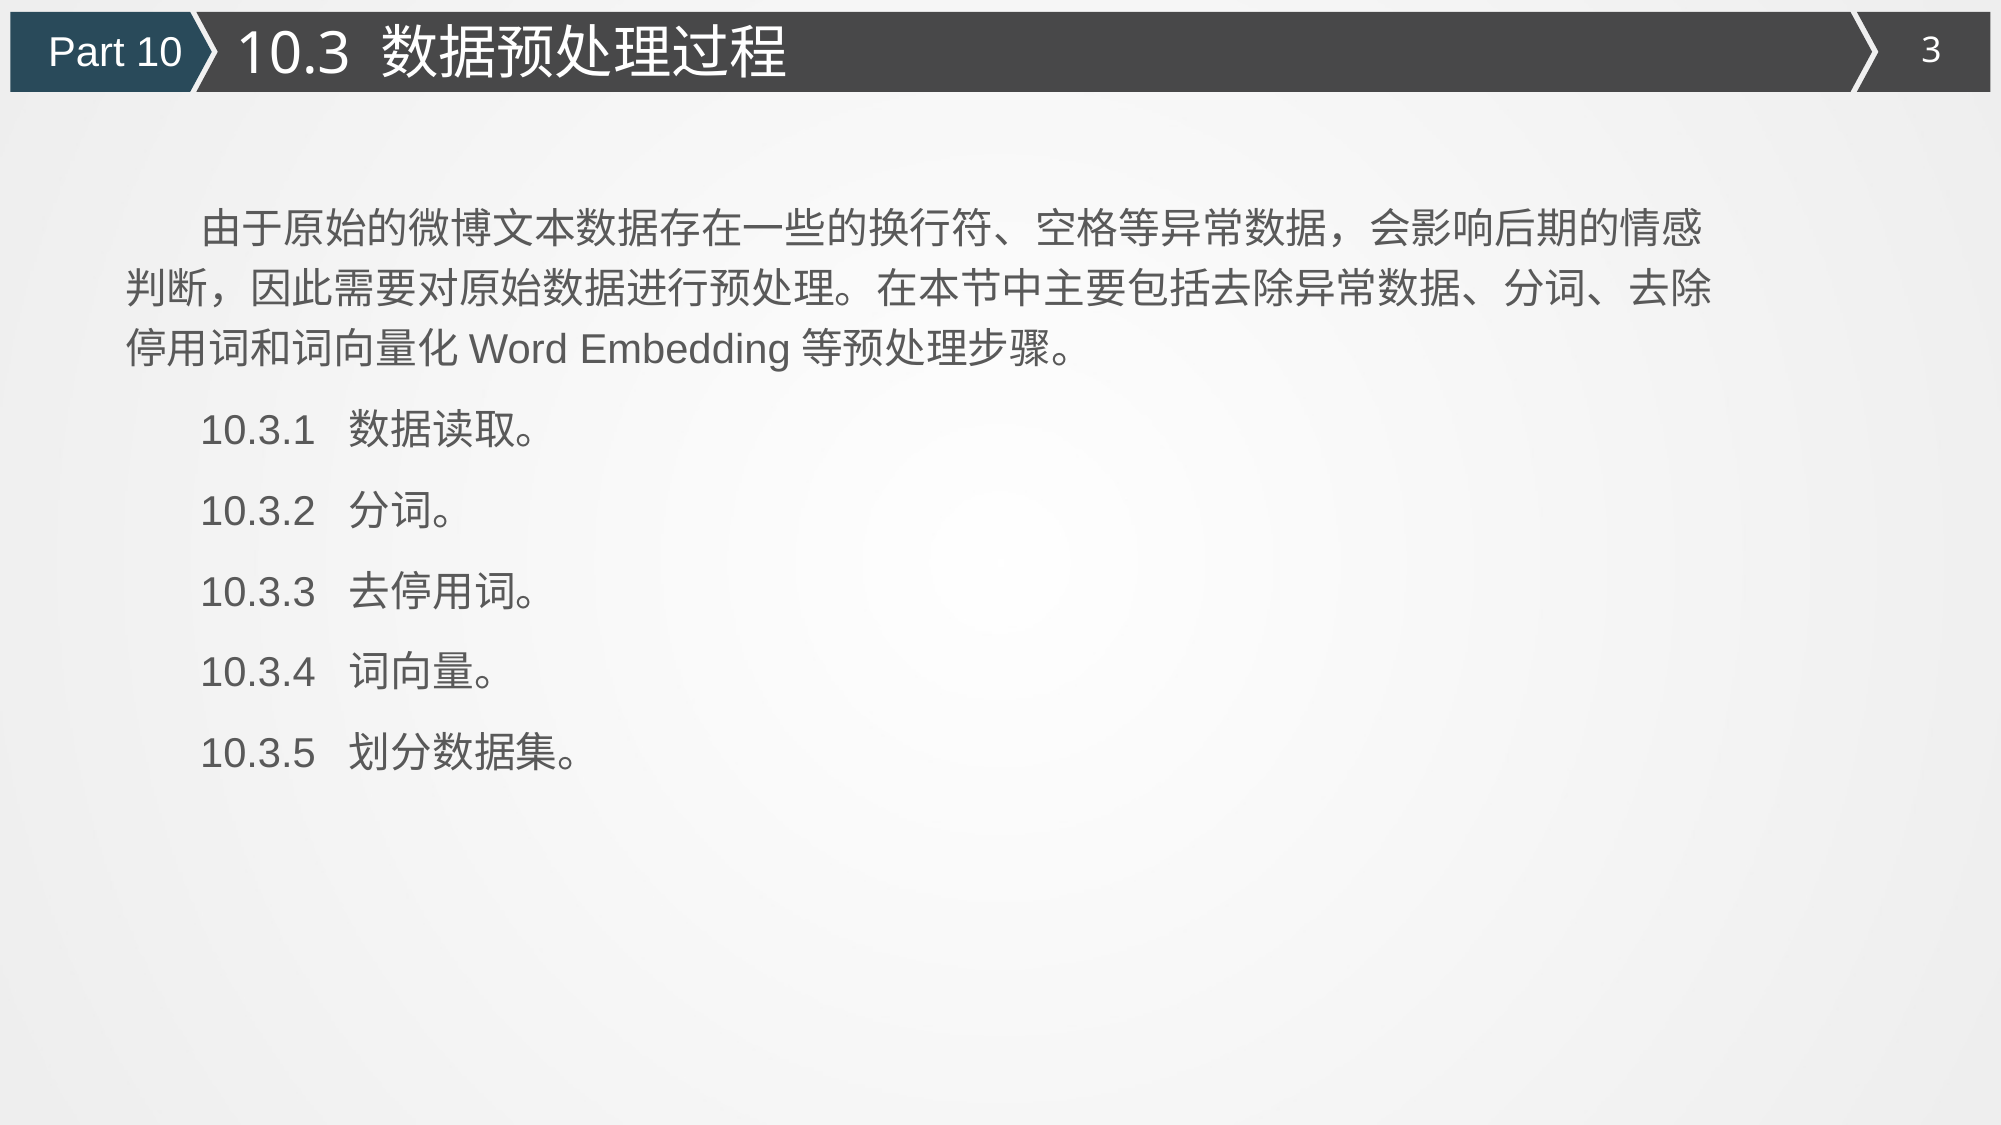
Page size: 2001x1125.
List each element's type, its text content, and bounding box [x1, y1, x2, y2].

picture [0, 0, 2001, 1125]
text_box 10.3 数据预处理过程 [220, 7, 1048, 93]
text_box Part 10 [22, 17, 198, 83]
text_box 由于原始的微博文本数据存在一些的换行符、空格等异常数据，会影响后期的情感判断，因此需要对原始数据进行预处理。在本节中主要包括去除异常数据、分词、去除停用词和词向量化Word Embedding等预处理步骤。 10.3.1 数据读取。 10.3.2 分词。 10.3.3 去停用词。 10.3.4 词向量。 10.3.5 划分数据集。 [110, 184, 1733, 784]
